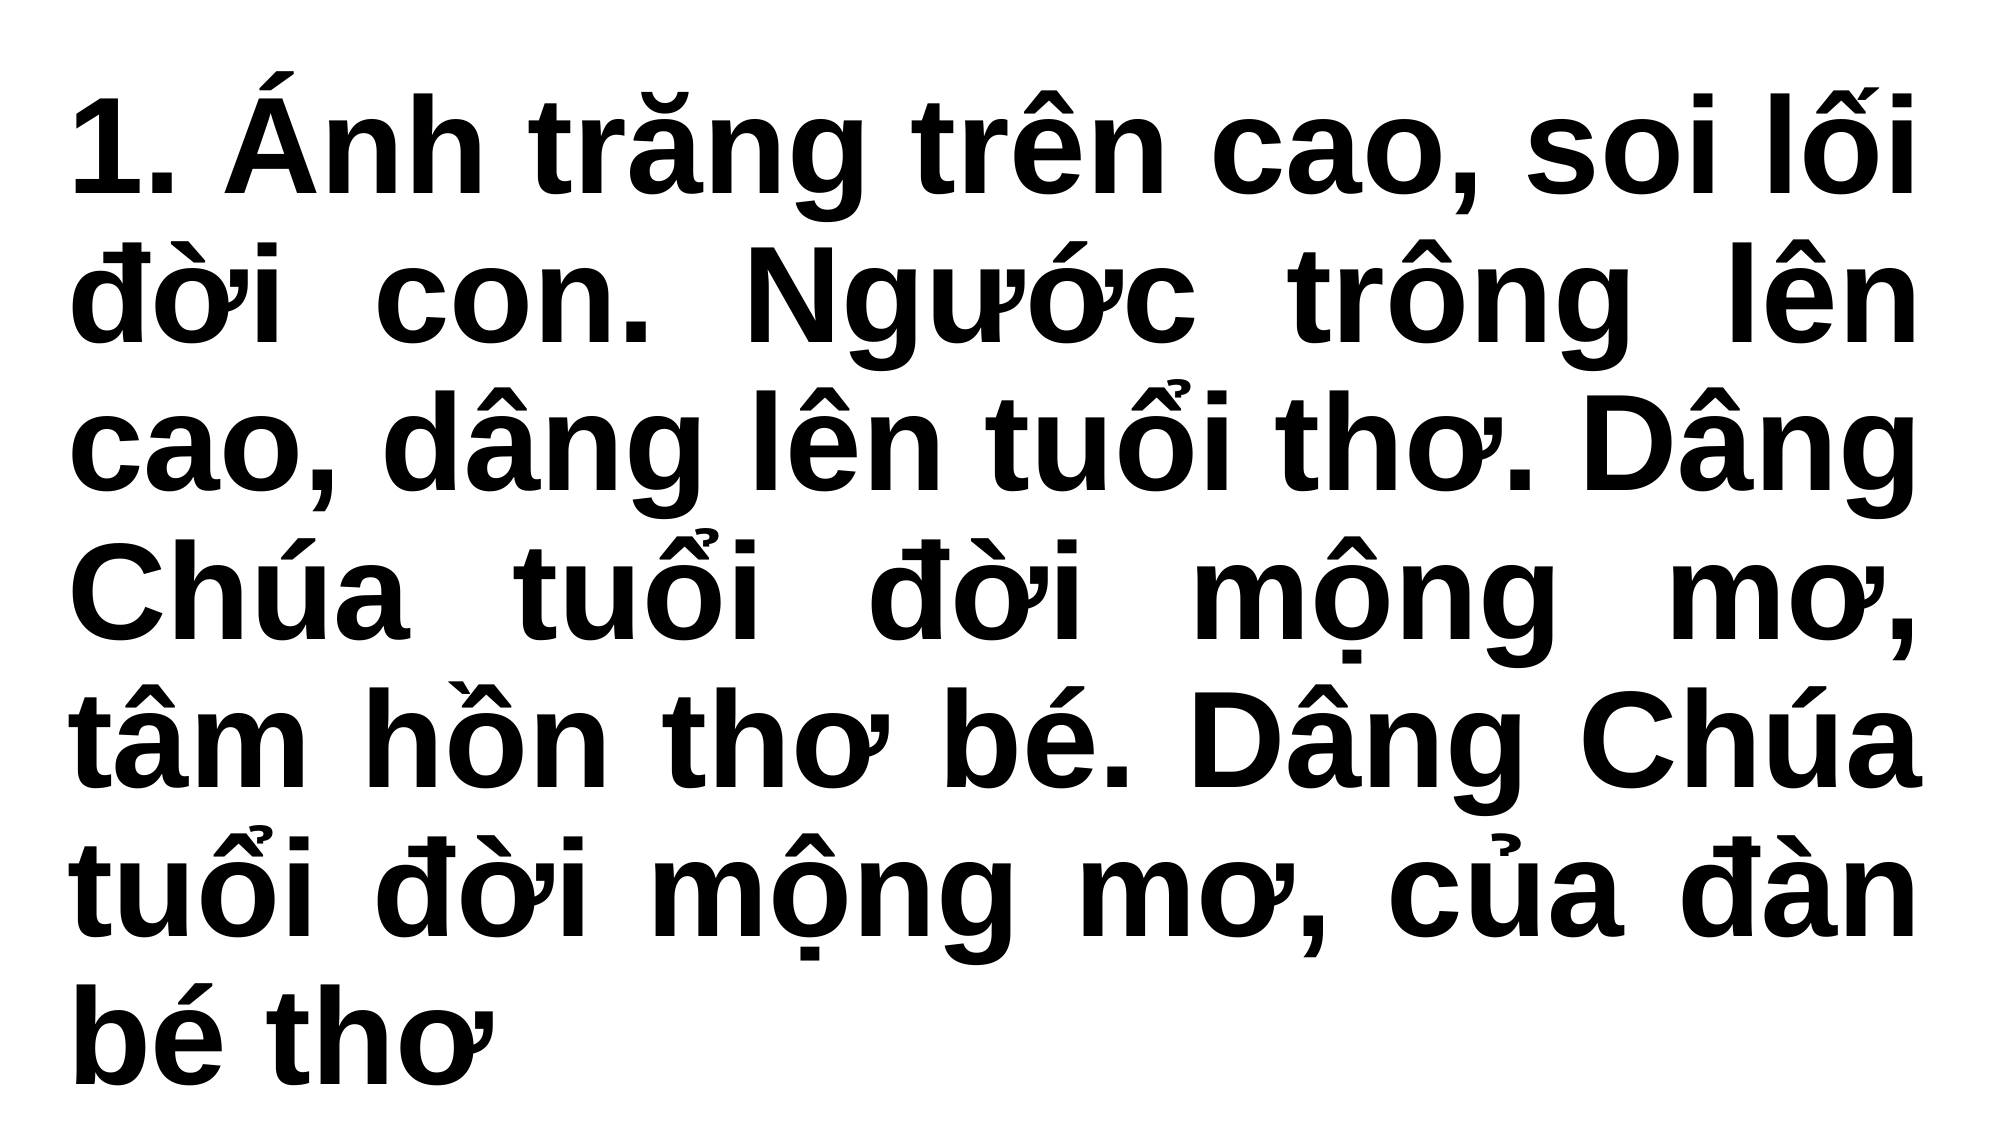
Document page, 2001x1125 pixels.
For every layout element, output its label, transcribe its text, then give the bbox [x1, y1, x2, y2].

list 1. Ánh trăng trên cao, soi lối đời con. Ngước trông lên cao, dâng lên tuổi thơ. Dâng Chúa tuổi đời mộng mơ, tâm hồn thơ bé. Dâng Chúa tuổi đời mộng mơ, của đàn bé thơ [52, 67, 1940, 1125]
